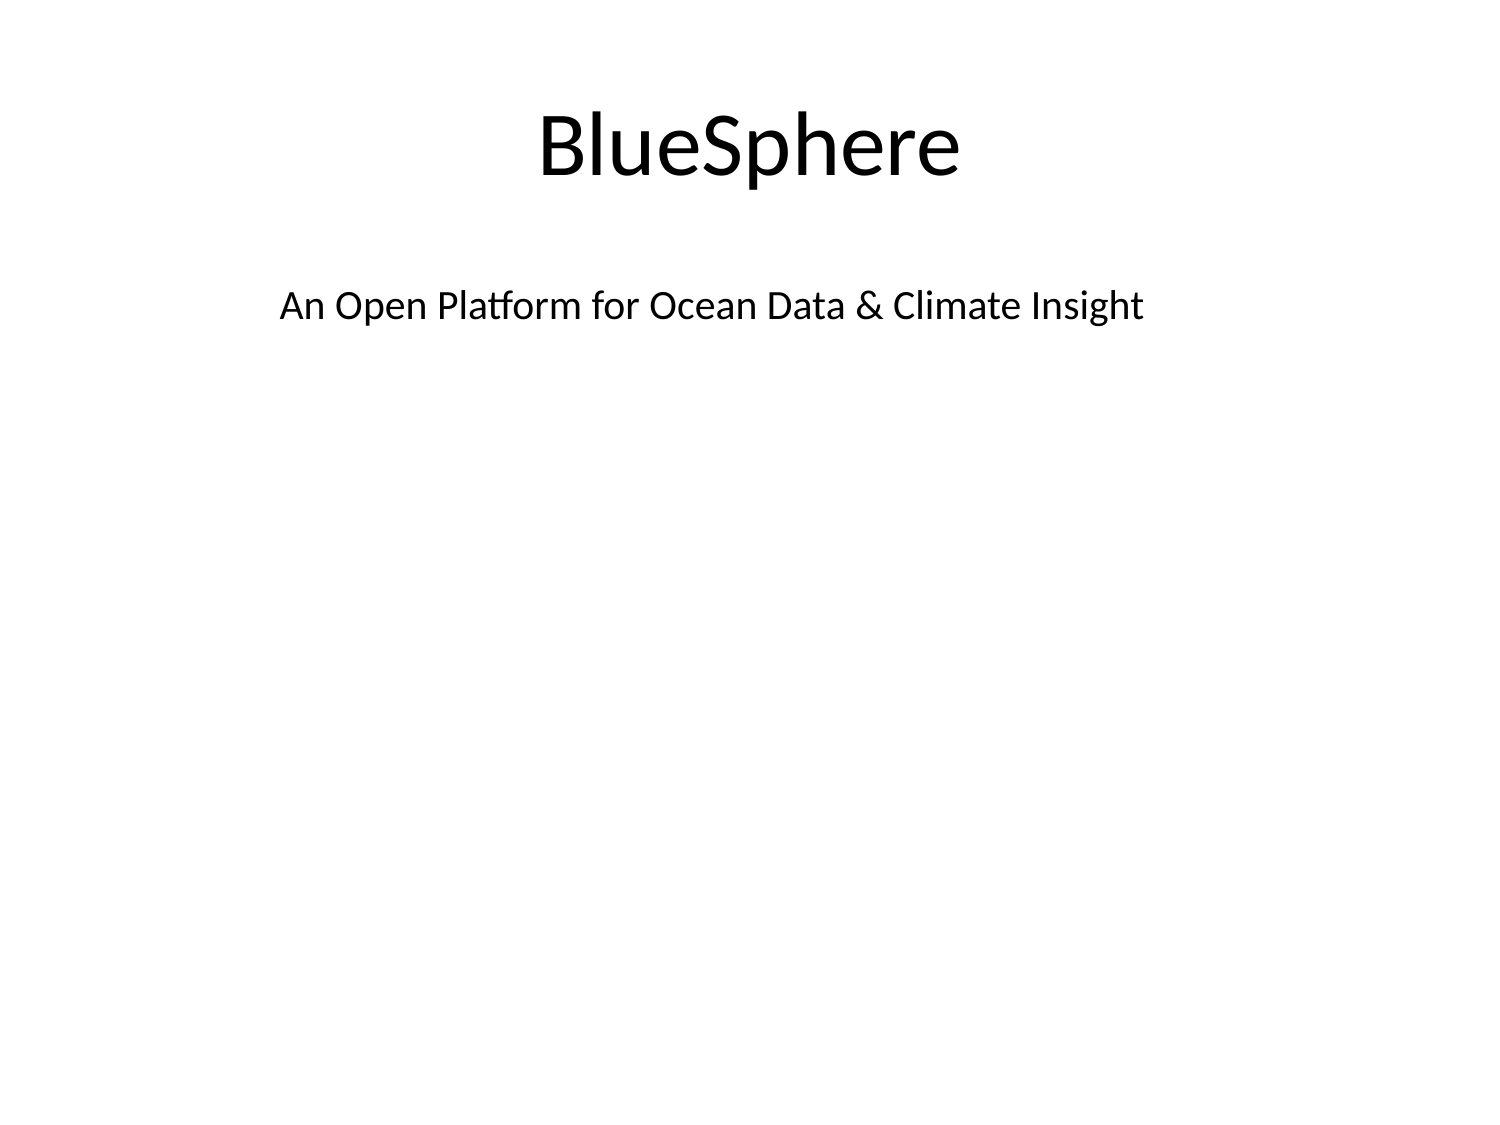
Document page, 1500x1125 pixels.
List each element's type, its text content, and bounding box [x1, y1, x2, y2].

text_box An Open Platform for Ocean Data & Climate Insight [264, 224, 1160, 335]
title BlueSphere [75, 45, 1425, 233]
